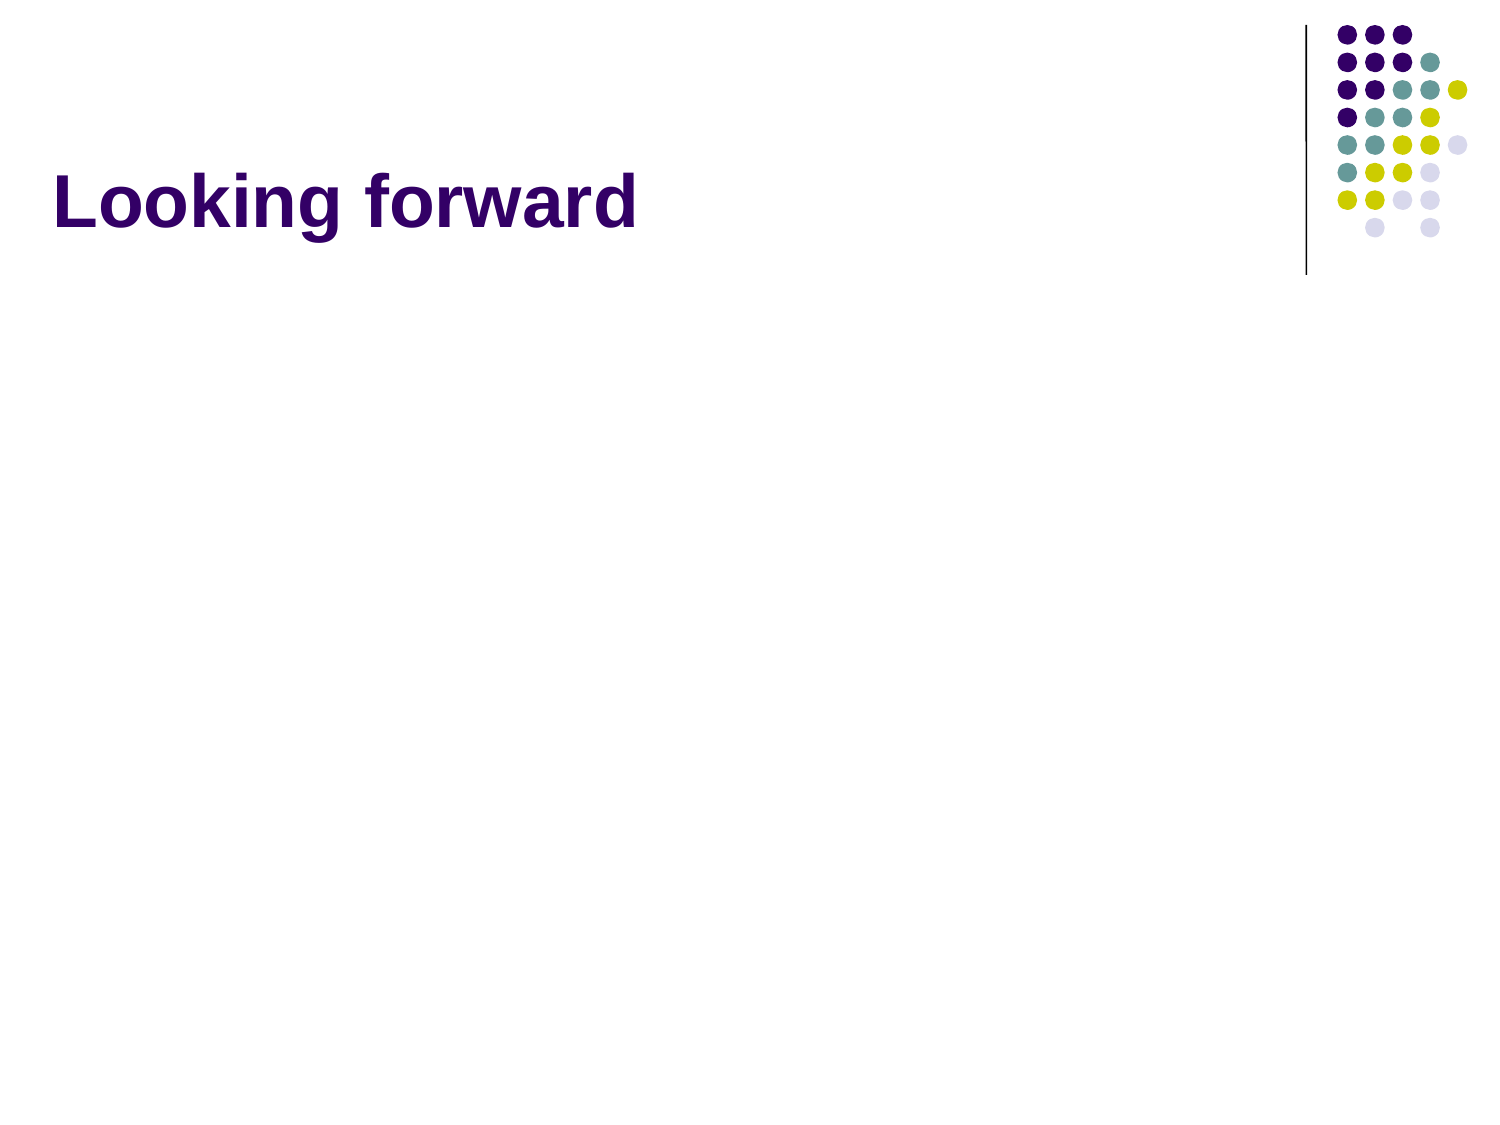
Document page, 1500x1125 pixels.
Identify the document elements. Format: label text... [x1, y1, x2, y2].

title Looking forward [37, 37, 1300, 250]
